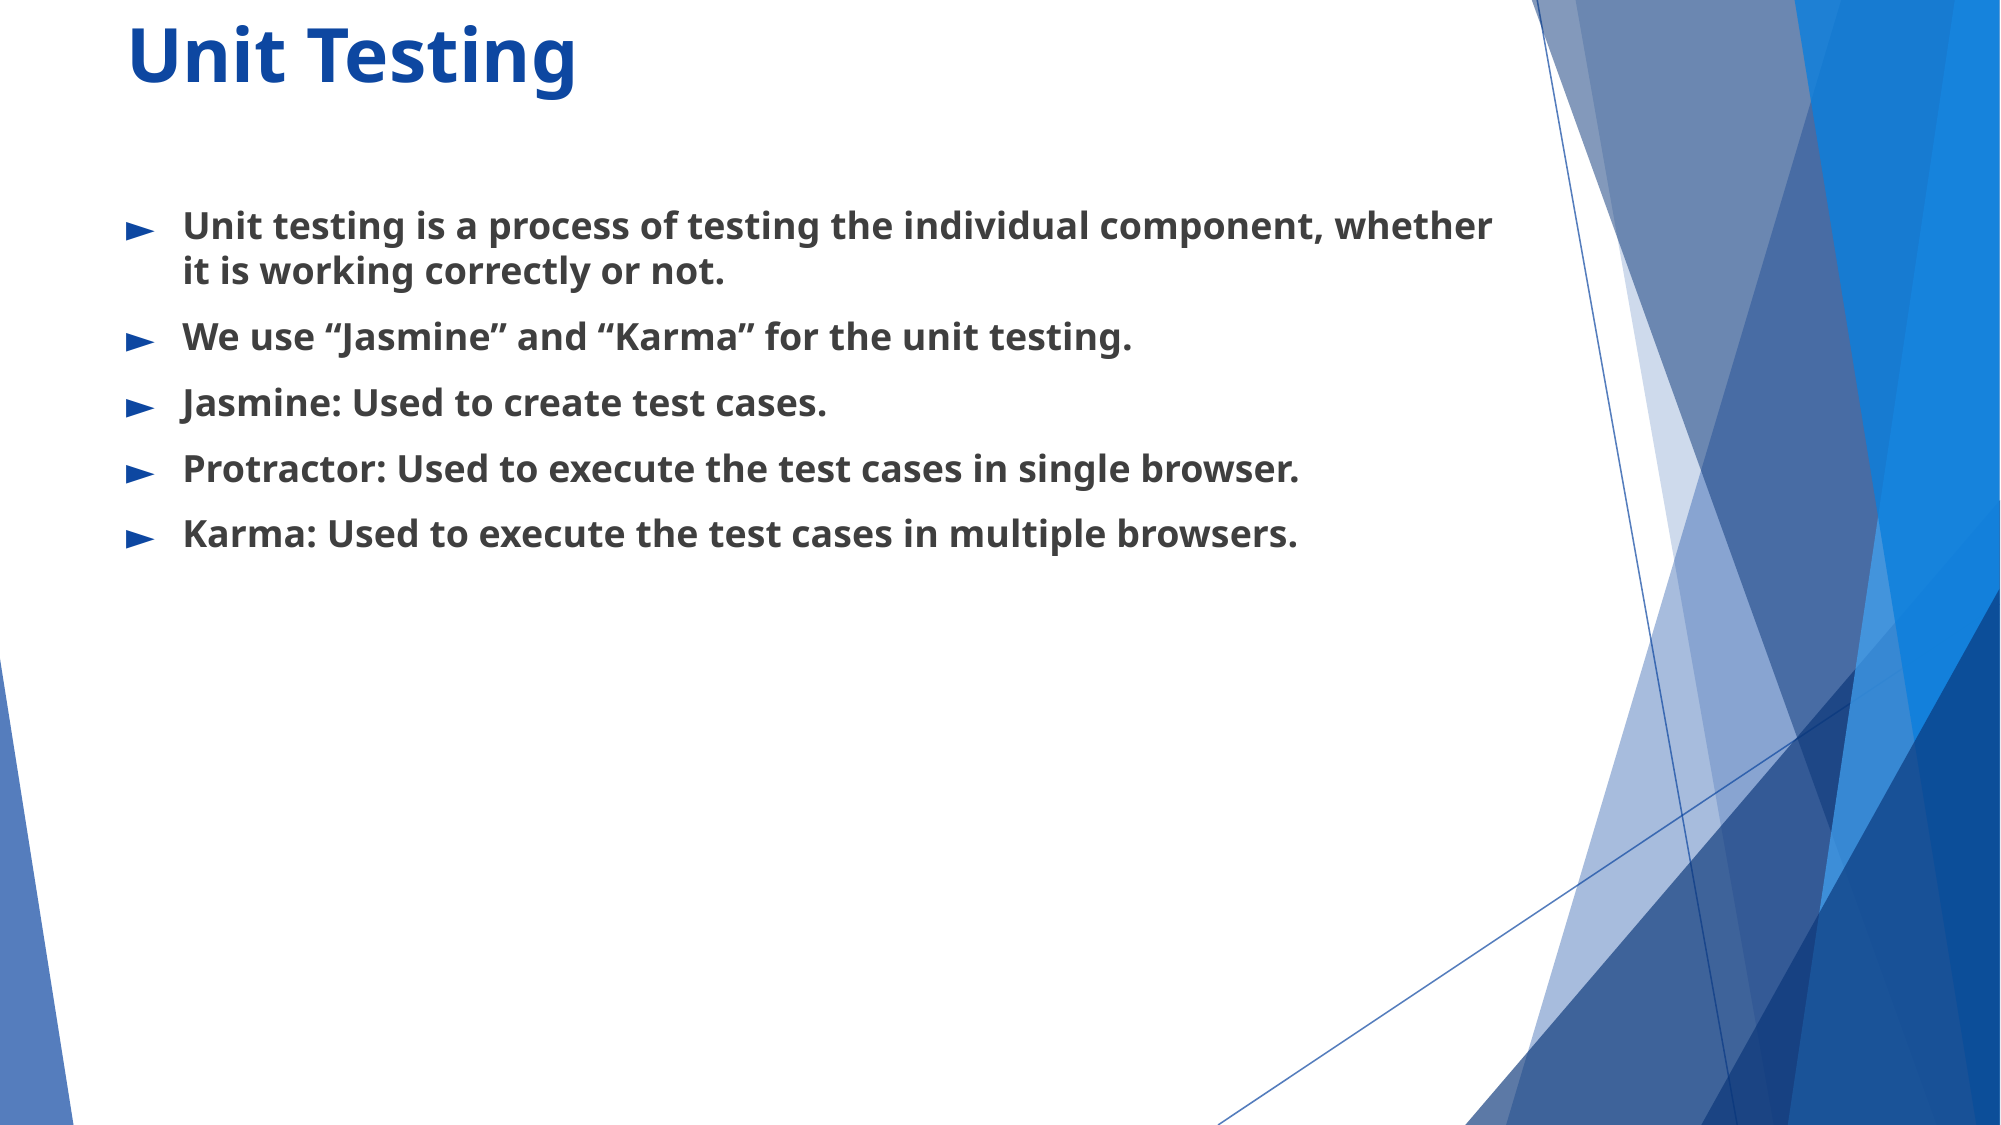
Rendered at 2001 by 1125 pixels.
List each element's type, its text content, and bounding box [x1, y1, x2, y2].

title Unit Testing [111, 0, 1522, 173]
list Unit testing is a process of testing the individual component, whether it is working correctly or not. We use “Jasmine” and “Karma” for the unit testing. Jasmine: Used to create test cases. Protractor: Used to execute the test cases in single browser. Karma: Used to execute the test cases in multiple browsers. [111, 194, 1522, 1105]
